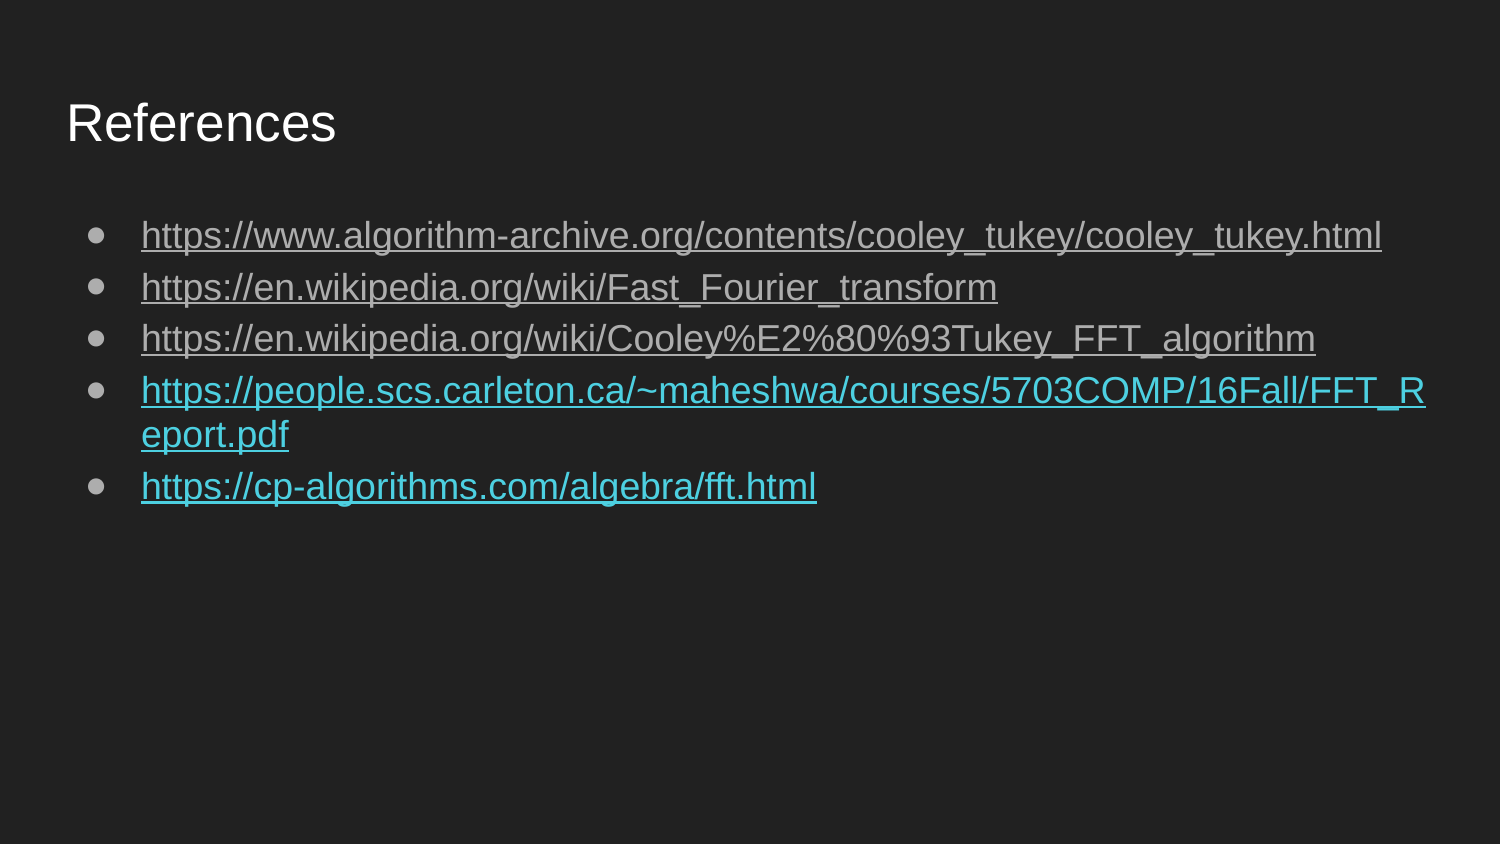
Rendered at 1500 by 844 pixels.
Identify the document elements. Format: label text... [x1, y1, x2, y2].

list https://www.algorithm-archive.org/contents/cooley_tukey/cooley_tukey.html https://en.wikipedia.org/wiki/Fast_Fourier_transform https://en.wikipedia.org/wiki/Cooley%E2%80%93Tukey_FFT_algorithm https://people.scs.carleton.ca/~maheshwa/courses/5703COMP/16Fall/FFT_Report.pdf https://cp-algorithms.com/algebra/fft.html [51, 189, 1449, 750]
title References [51, 72, 1449, 167]
